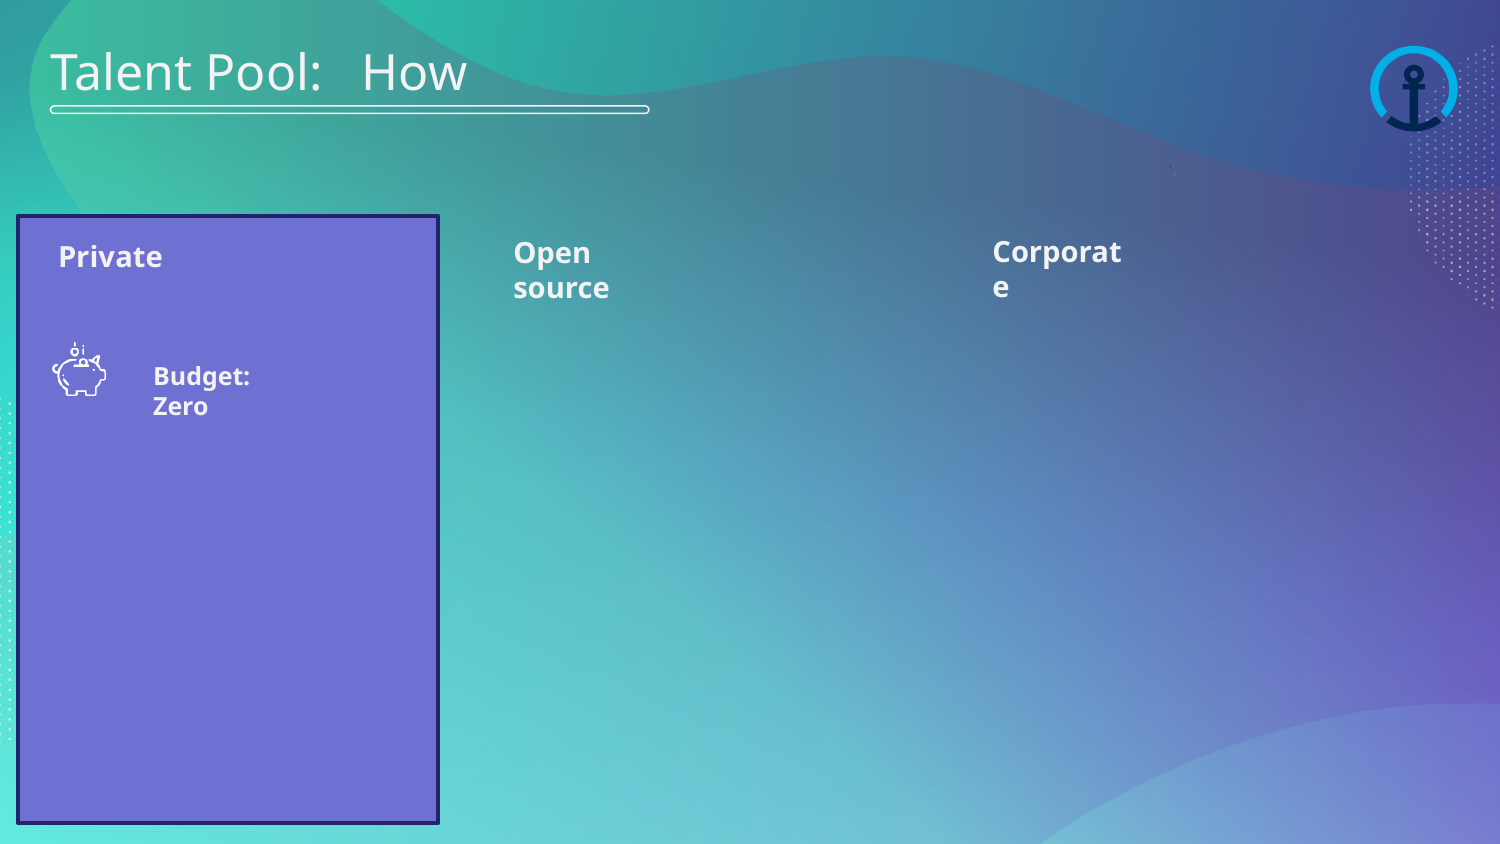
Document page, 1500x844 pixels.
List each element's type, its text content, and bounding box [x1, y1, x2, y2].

picture [0, 0, 1500, 844]
title Talent Pool: How [35, 0, 618, 134]
text_box Private [43, 223, 191, 281]
text_box [16, 214, 440, 825]
text_box Budget: Zero [138, 345, 310, 404]
text_box [50, 105, 649, 114]
text_box Corporate [977, 217, 1138, 276]
text_box Open source [498, 219, 692, 278]
